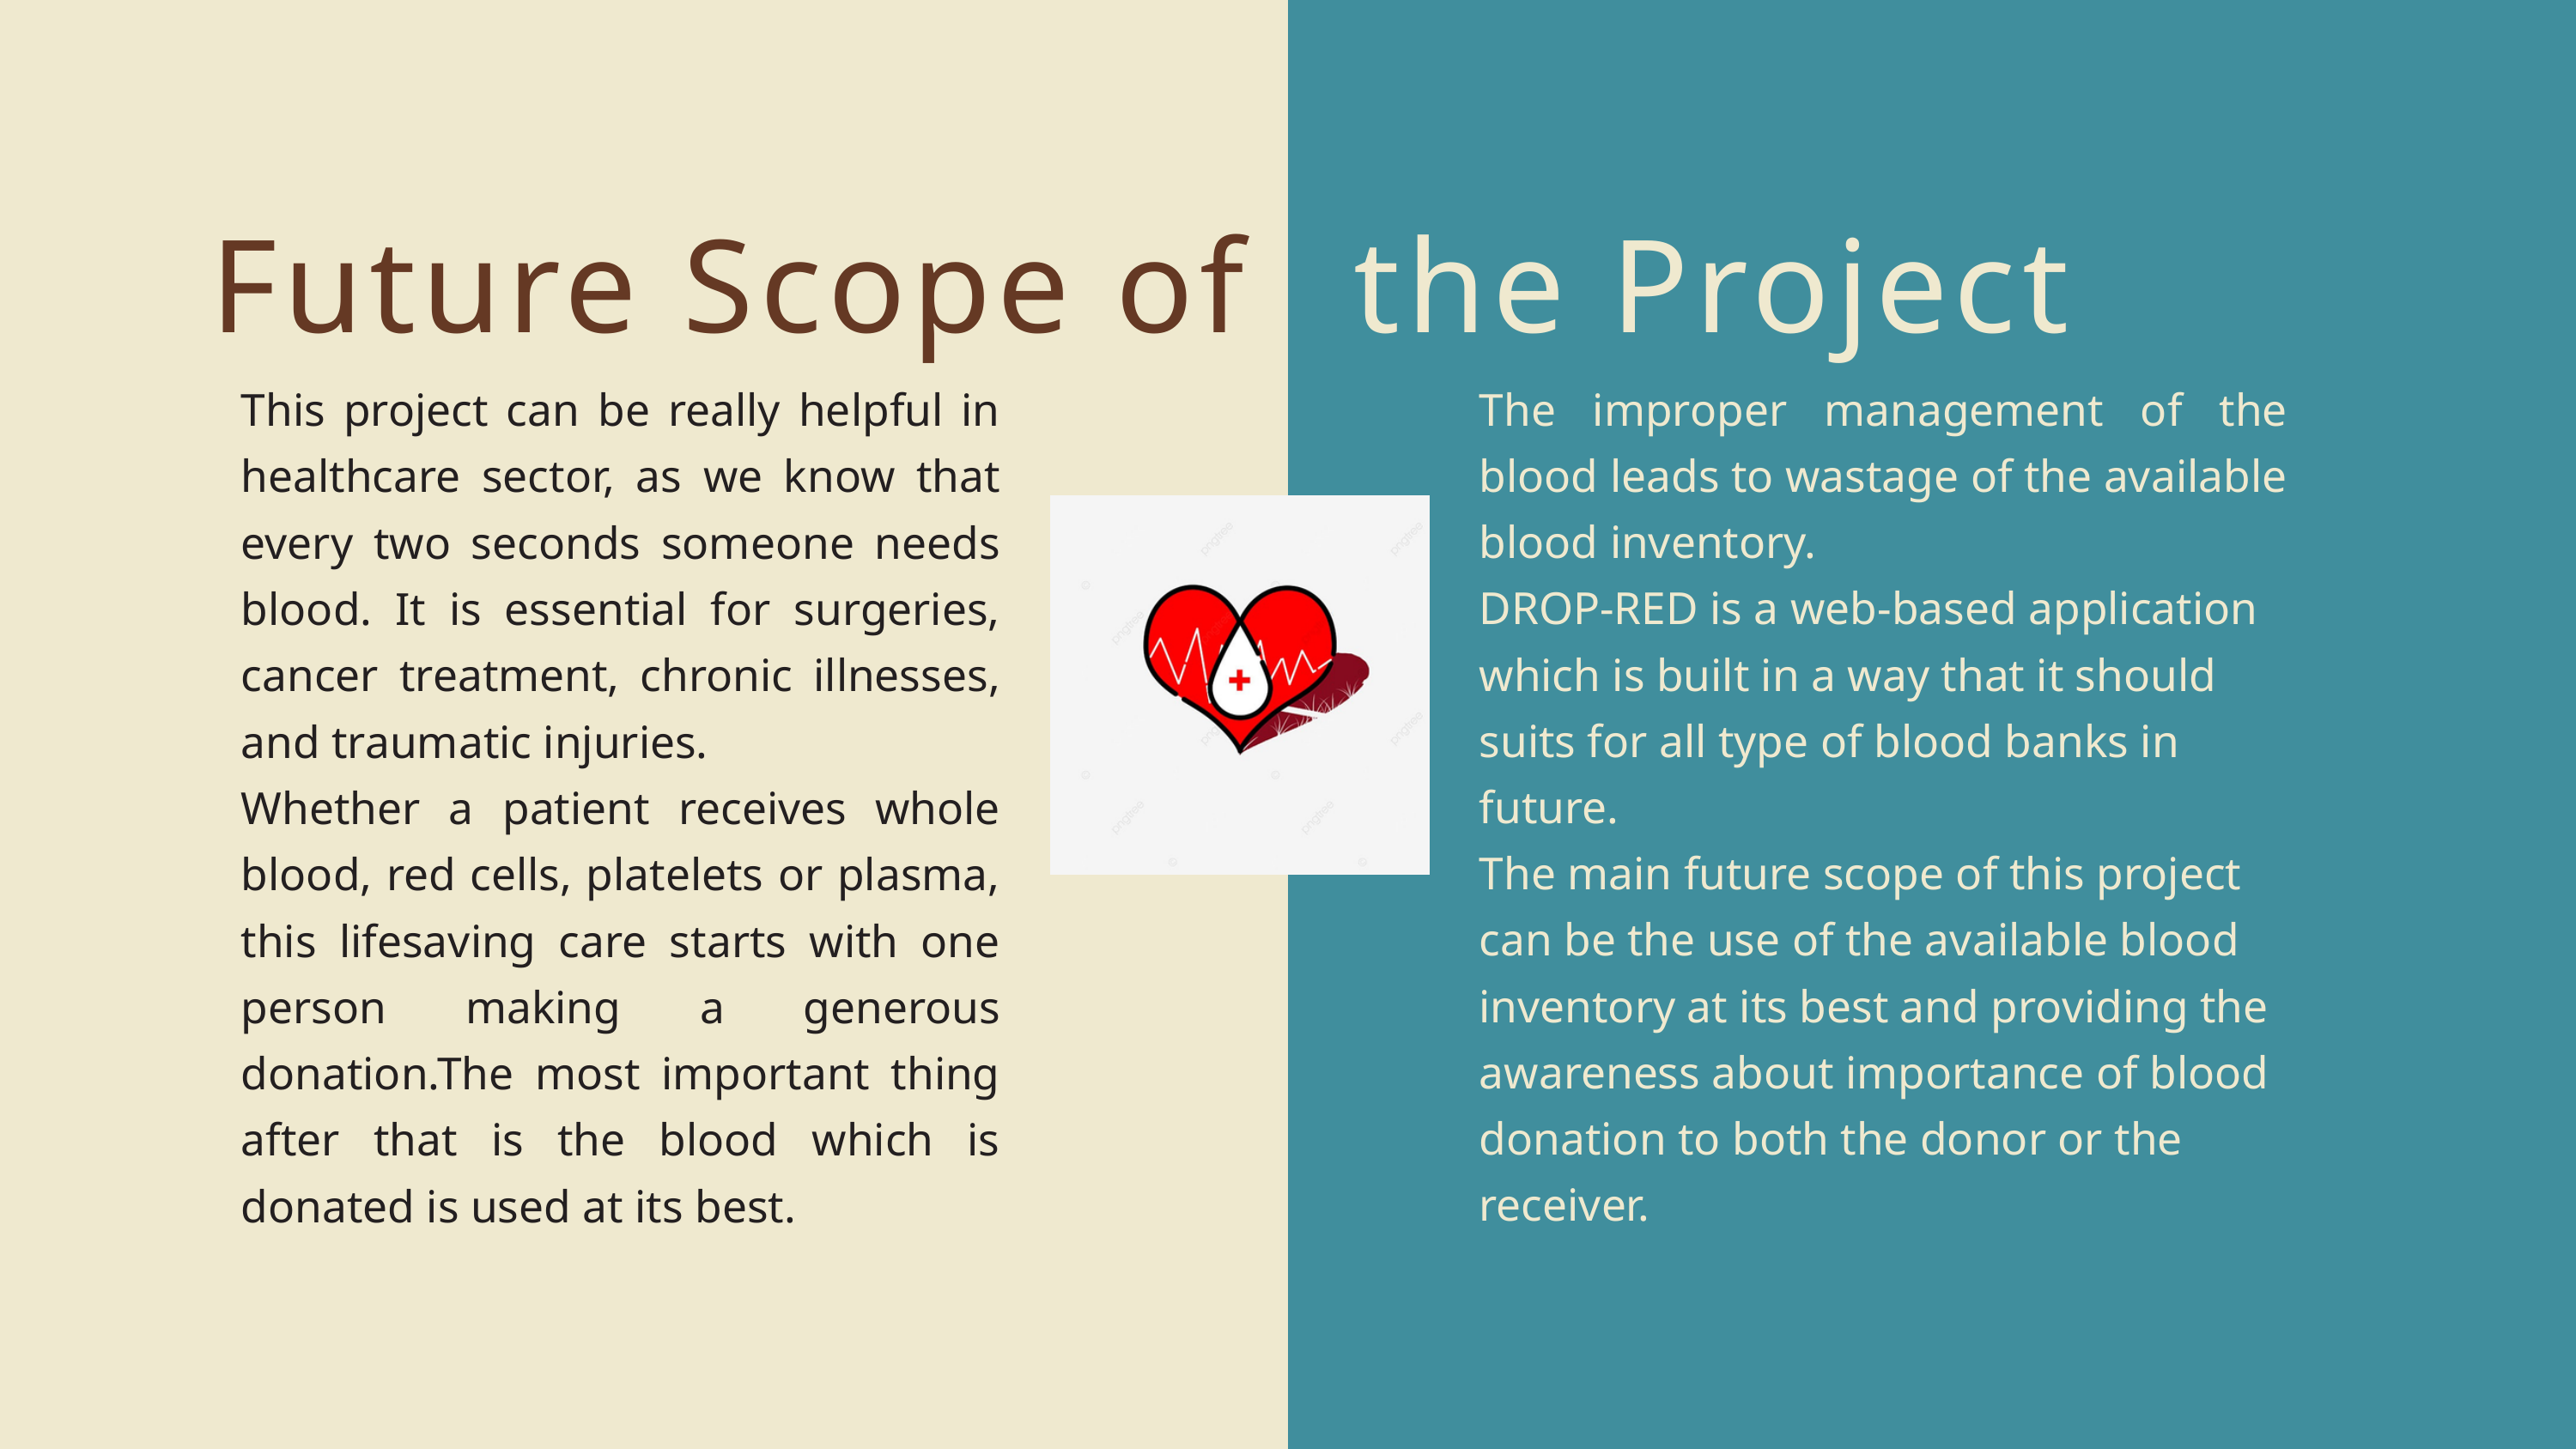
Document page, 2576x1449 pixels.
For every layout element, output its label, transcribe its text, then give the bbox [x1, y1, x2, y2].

text_box the Project [1291, 243, 2251, 359]
text_box The improper management of the blood leads to wastage of the available blood inventory. DROP-RED is a web-based application which is built in a way that it should suits for all type of blood banks in future. The main future scope of this project can be the use of the available blood inventory at its best and providing the awareness about importance of blood donation to both the donor or the receiver. [1479, 368, 2289, 1230]
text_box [0, 0, 1289, 1449]
picture [1050, 495, 1431, 876]
